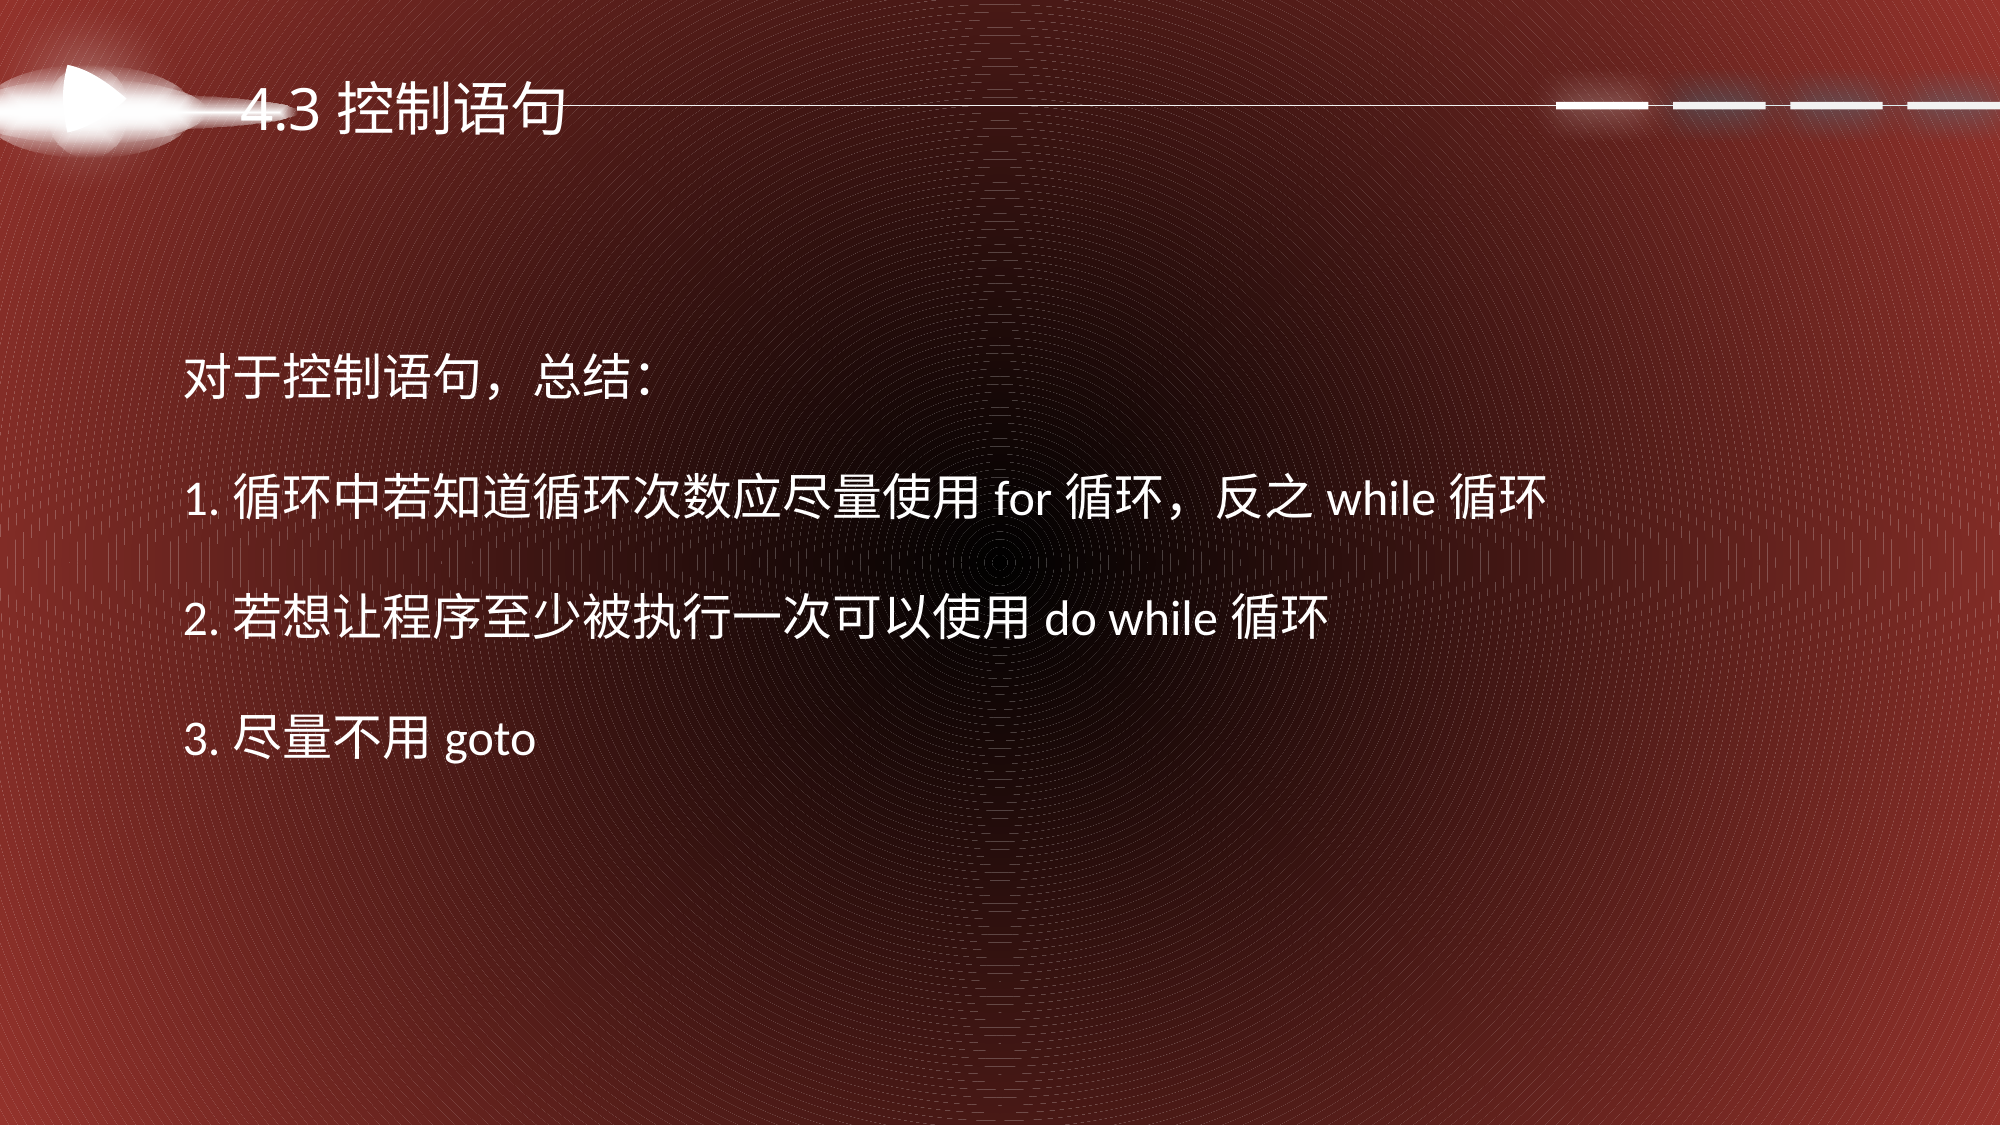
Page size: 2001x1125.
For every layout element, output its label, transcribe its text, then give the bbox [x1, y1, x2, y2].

text_box 对于控制语句，总结： 1.循环中若知道循环次数应尽量使用for循环，反之while循环 2.若想让程序至少被执行一次可以使用do while循环 3.尽量不用goto [167, 338, 1674, 774]
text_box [0, 64, 299, 158]
text_box 4.3控制语句 [299, 64, 1106, 150]
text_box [541, 101, 2000, 110]
